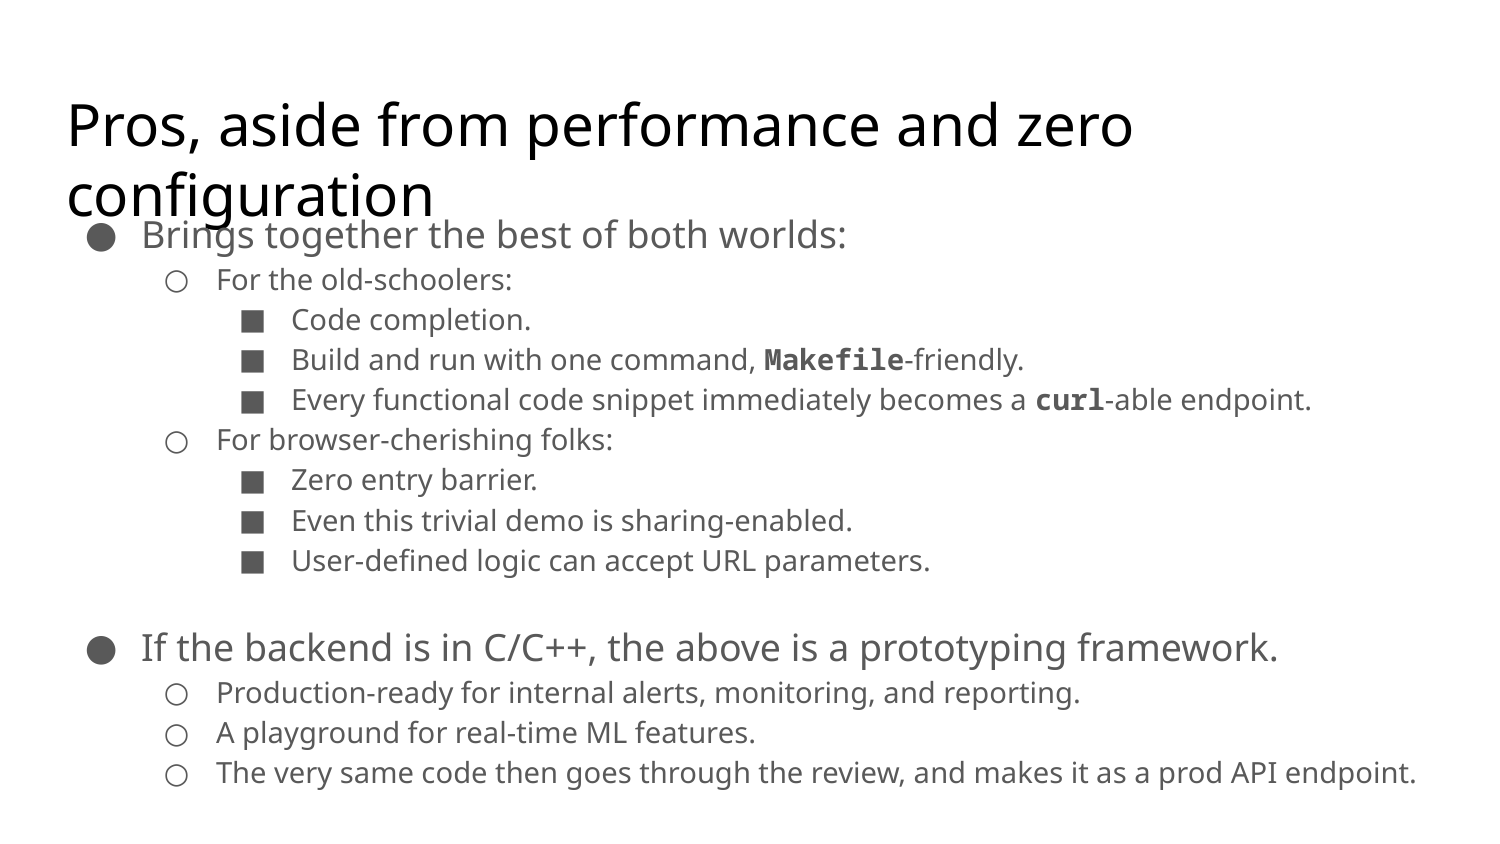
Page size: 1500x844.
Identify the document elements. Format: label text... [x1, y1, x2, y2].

list Brings together the best of both worlds: For the old-schoolers: Code completion. Build and run with one command, Makefile-friendly. Every functional code snippet immediately becomes a curl-able endpoint. For browser-cherishing folks: Zero entry barrier. Even this trivial demo is sharing-enabled. User-defined logic can accept URL parameters. If the backend is in C/C++, the above is a prototyping framework. Production-ready for internal alerts, monitoring, and reporting. A playground for real-time ML features. The very same code then goes through the review, and makes it as a prod API endpoint. [51, 189, 1449, 818]
title Pros, aside from performance and zero configuration [51, 72, 1488, 167]
